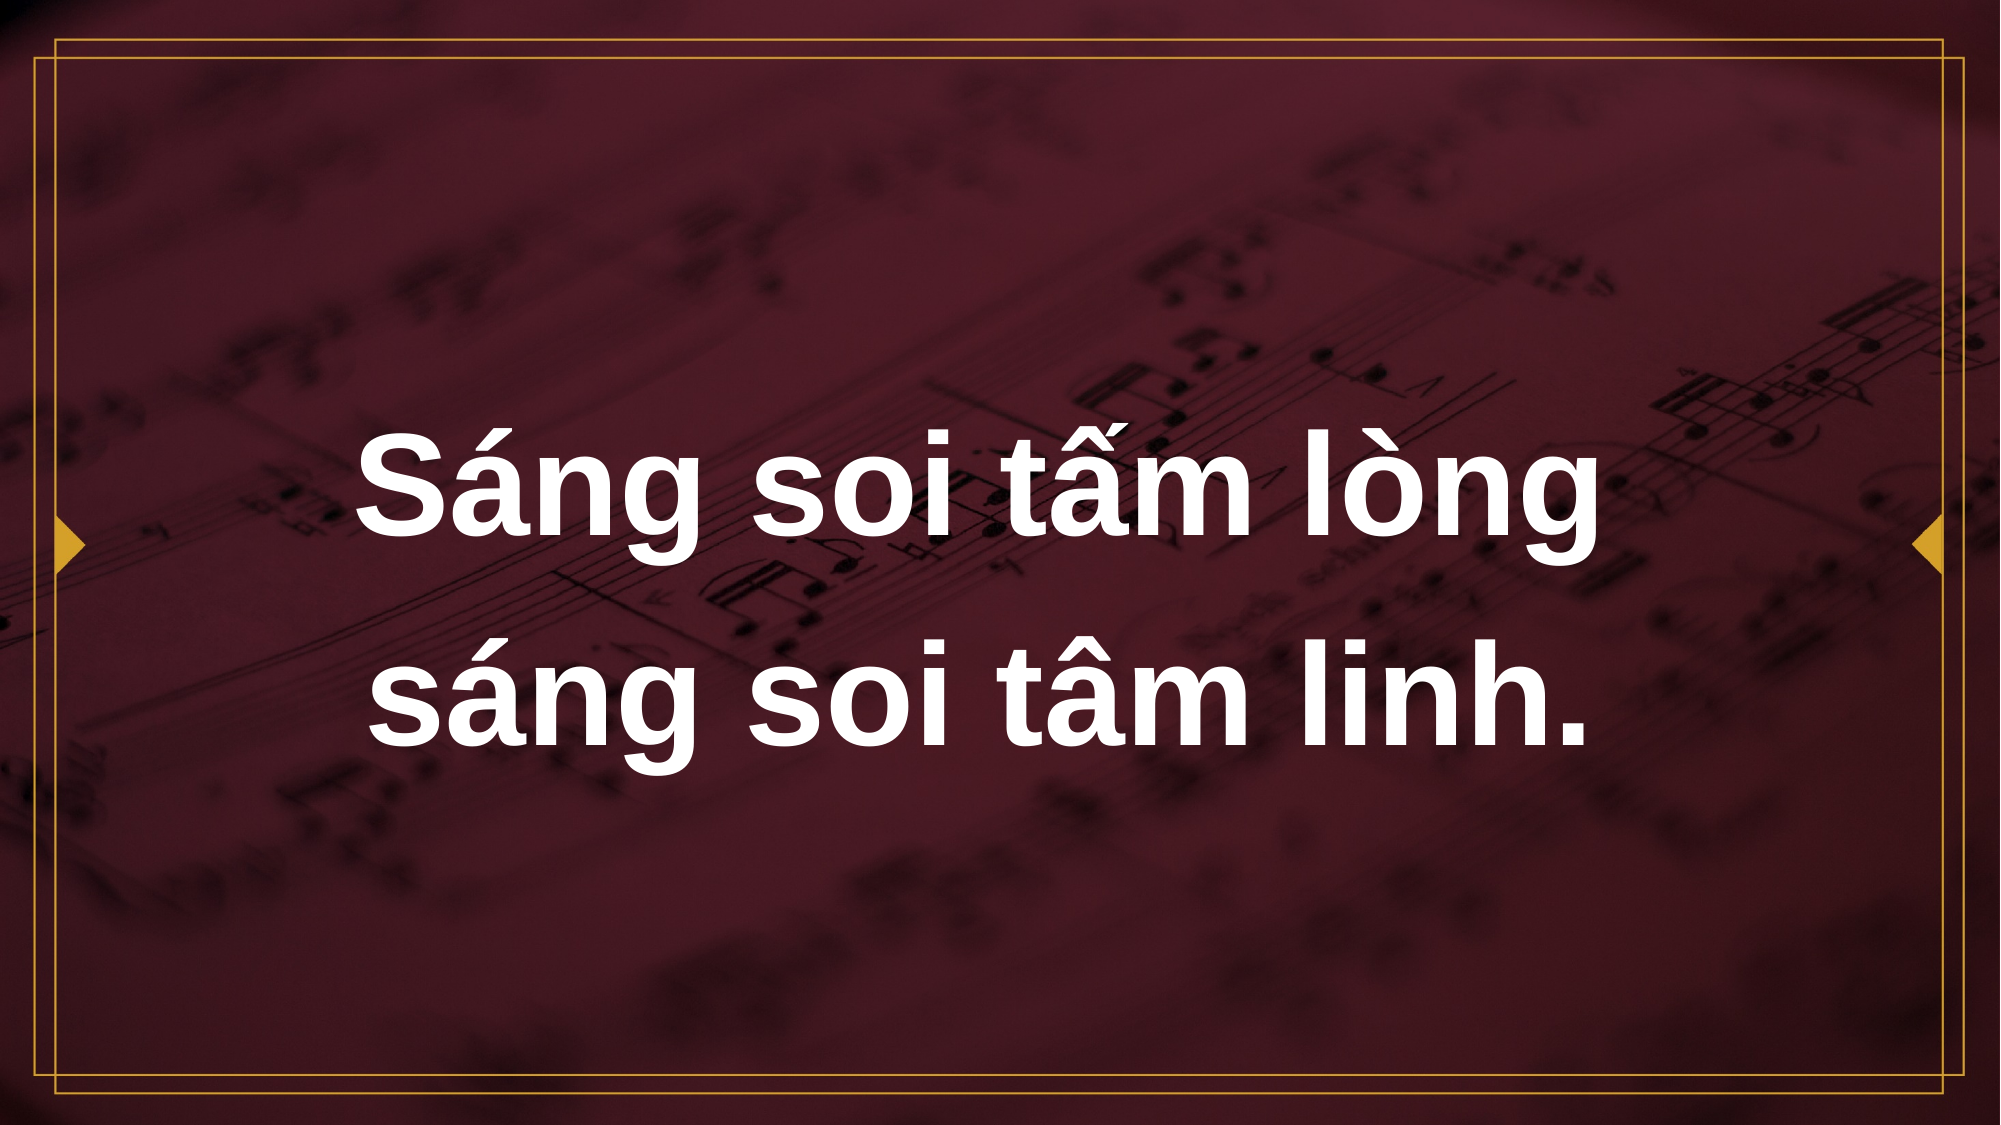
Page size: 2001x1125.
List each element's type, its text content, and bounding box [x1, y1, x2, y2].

title Sáng soi tấm lòng sáng soi tâm linh. [55, 53, 1945, 1077]
picture [0, 0, 2000, 1125]
